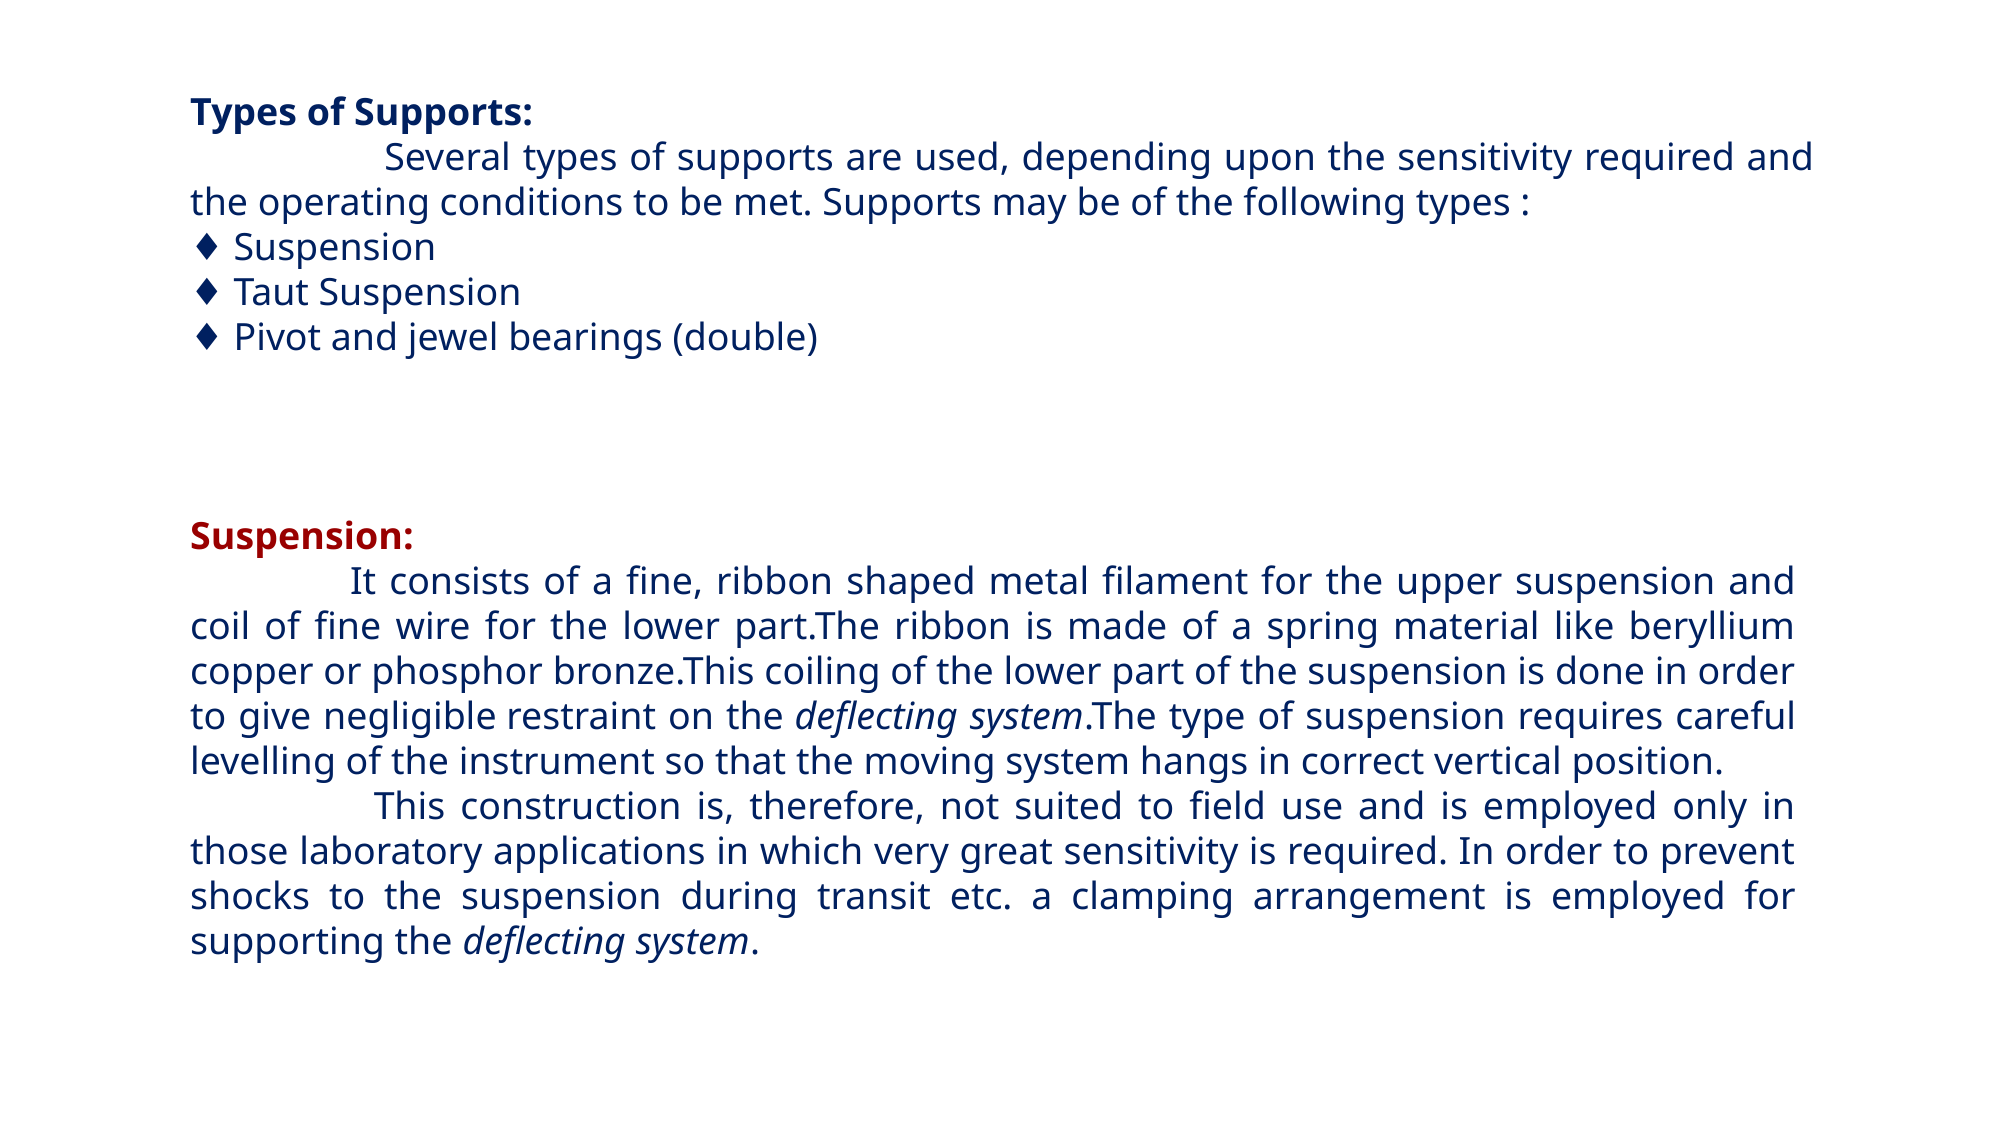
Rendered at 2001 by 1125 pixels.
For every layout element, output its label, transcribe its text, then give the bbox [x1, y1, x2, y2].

text_box Types of Supports: Several types of supports are used, depending upon the sensitivity required and the operating conditions to be met. Supports may be of the following types : ♦ Suspension ♦ Taut Suspension ♦ Pivot and jewel bearings (double) [175, 80, 1831, 365]
text_box Suspension: It consists of a fine, ribbon shaped metal filament for the upper suspension and coil of fine wire for the lower part.The ribbon is made of a spring material like beryllium copper or phosphor bronze.This coiling of the lower part of the suspension is done in order to give negligible restraint on the deflecting system.The type of suspension requires careful levelling of the instrument so that the moving system hangs in correct vertical position. This construction is, therefore, not suited to field use and is employed only in those laboratory applications in which very great sensitivity is required. In order to prevent shocks to the suspension during transit etc. a clamping arrangement is employed for supporting the deflecting system. [175, 504, 1812, 970]
